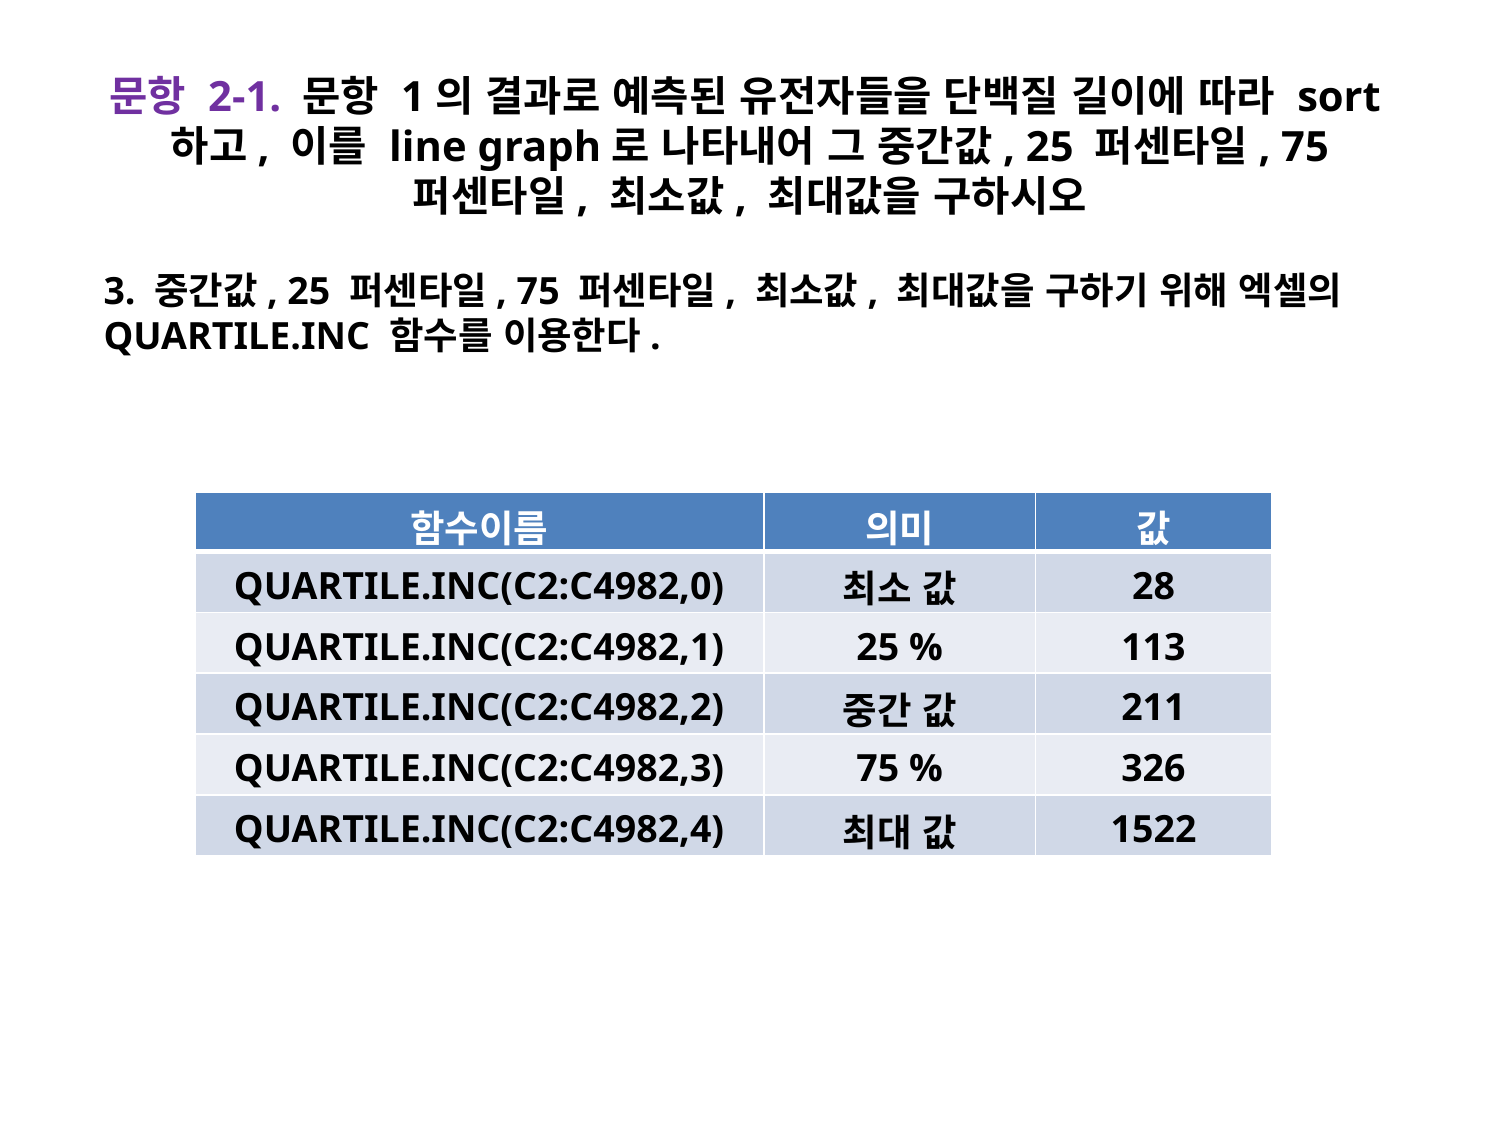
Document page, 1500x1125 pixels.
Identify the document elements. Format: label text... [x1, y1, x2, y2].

table_cell QUARTILE.INC(C2:C4982,3) [196, 735, 763, 794]
table_cell 최대 값 [765, 796, 1035, 855]
table_cell 28 [1036, 554, 1271, 612]
title 문항 2-1. 문항 1의 결과로 예측된 유전자들을 단백질 길이에 따라 sort하고, 이를 line graph로 나타내어 그 중간값, 25 퍼센타일, 75 퍼센타일, 최소값, 최대값을 구하시오 [75, 75, 1425, 264]
table_cell 75 % [765, 735, 1035, 794]
table_cell QUARTILE.INC(C2:C4982,4) [196, 796, 763, 855]
table_cell 최소 값 [765, 554, 1035, 612]
table_cell QUARTILE.INC(C2:C4982,0) [196, 554, 763, 612]
table_header 의미 [765, 493, 1035, 549]
table_cell 211 [1036, 674, 1271, 733]
table_cell QUARTILE.INC(C2:C4982,2) [196, 674, 763, 733]
table_cell 1522 [1036, 796, 1271, 855]
table_cell 326 [1036, 735, 1271, 794]
table_cell QUARTILE.INC(C2:C4982,1) [196, 613, 763, 672]
table_cell 중간 값 [765, 674, 1035, 733]
table_header 값 [1036, 493, 1271, 549]
table_header 함수이름 [196, 493, 763, 549]
table_cell 25 % [765, 613, 1035, 672]
text_box 3. 중간값, 25 퍼센타일, 75 퍼센타일, 최소값, 최대값을 구하기 위해 엑셀의 QUARTILE.INC 함수를 이용한다. [88, 259, 1458, 365]
table_cell 113 [1036, 613, 1271, 672]
